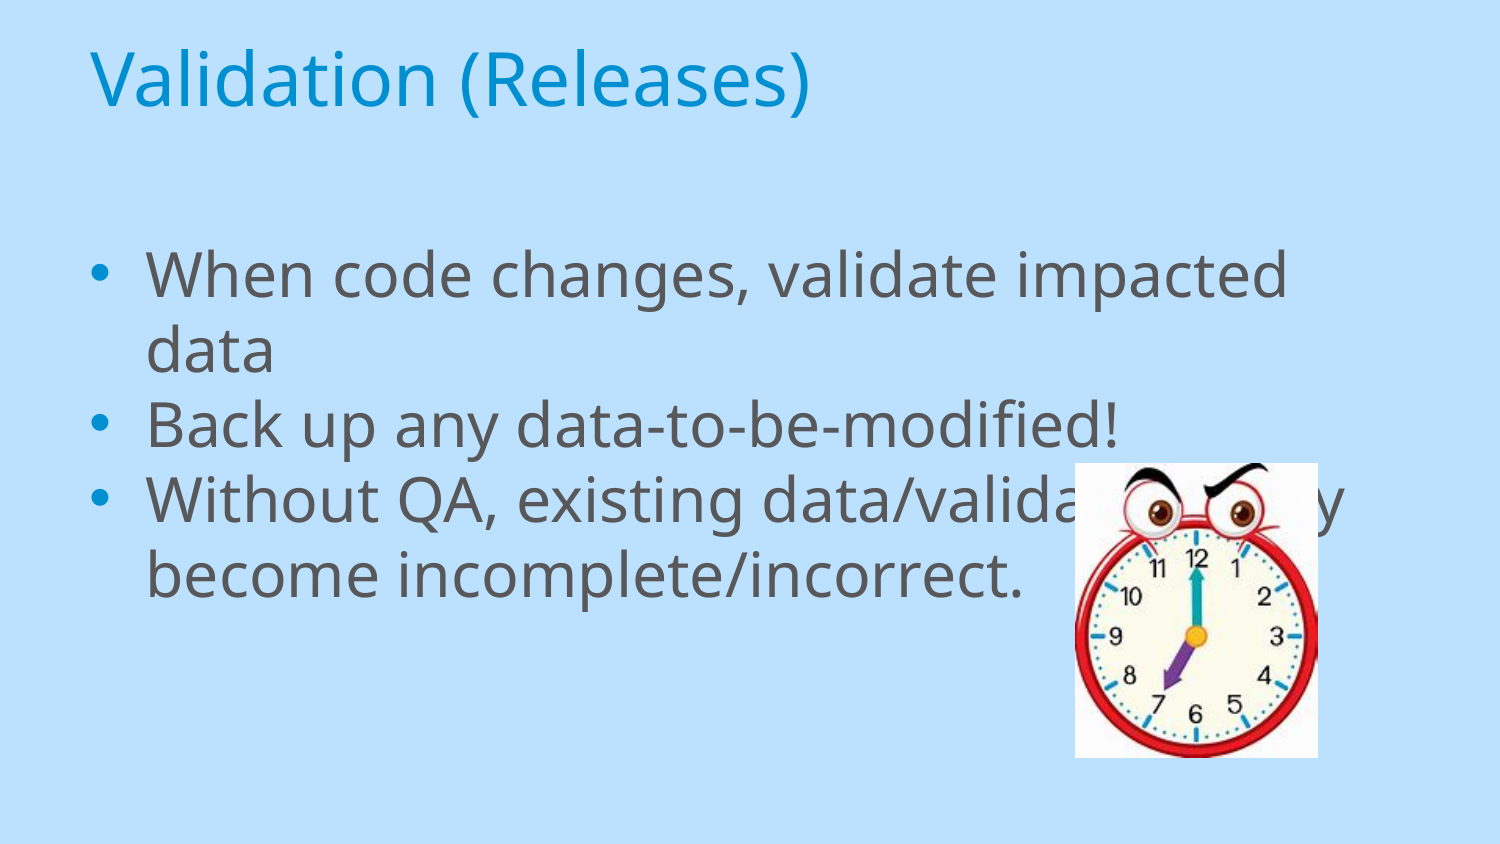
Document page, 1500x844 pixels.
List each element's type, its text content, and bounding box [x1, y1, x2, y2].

title Validation (Releases) [75, 41, 1425, 142]
picture [1075, 463, 1319, 758]
list When code changes, validate impacted data Back up any data-to-be-modified! Without QA, existing data/validation may become incomplete/incorrect. [74, 227, 1427, 758]
